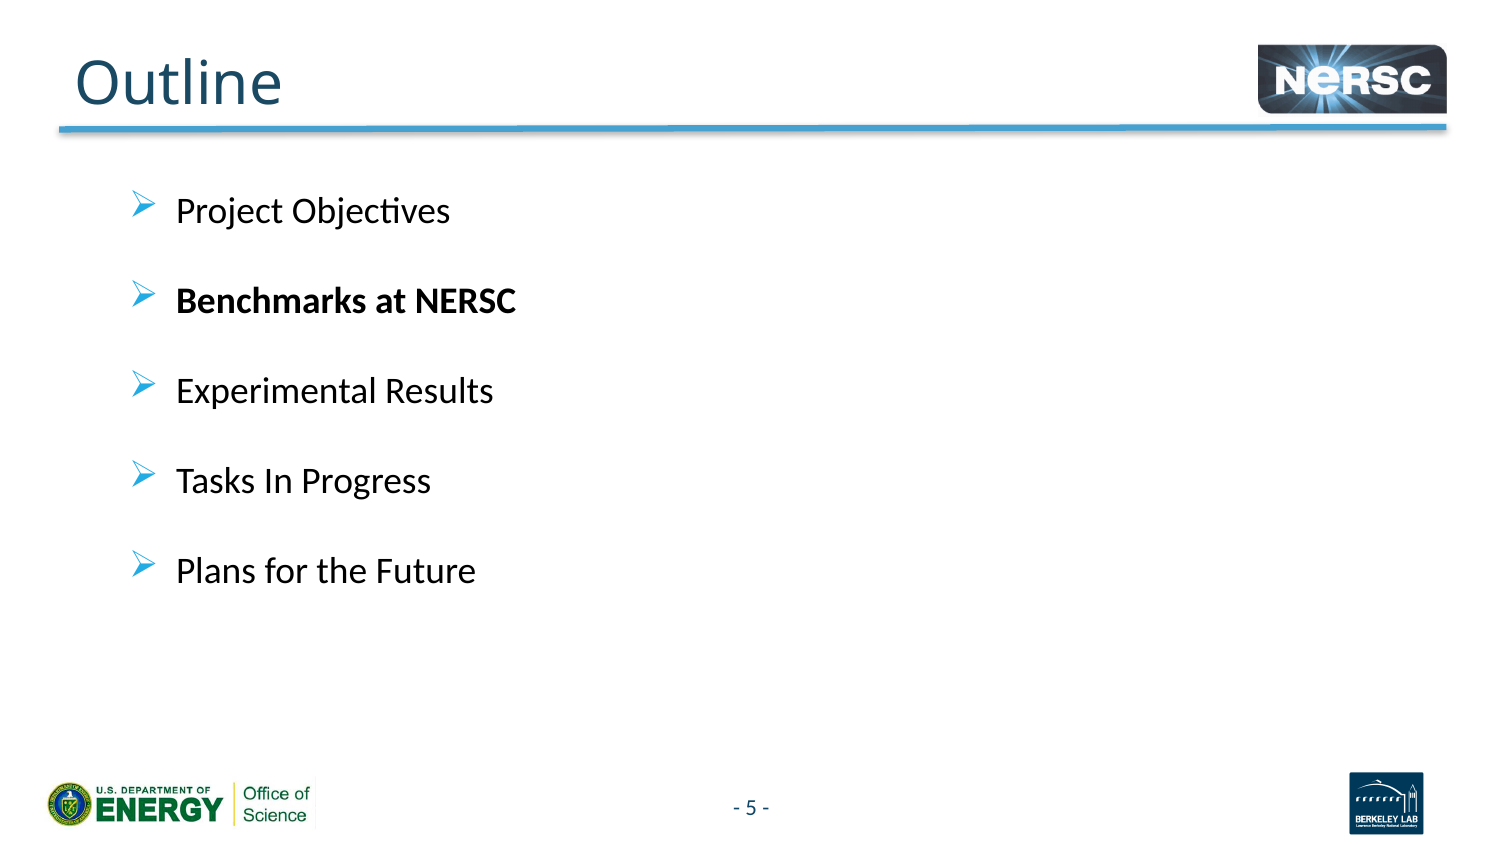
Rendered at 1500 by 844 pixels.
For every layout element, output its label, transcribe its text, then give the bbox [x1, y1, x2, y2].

picture [40, 772, 316, 835]
slide_number - 5 - [675, 783, 828, 829]
text_box Project Objectives Benchmarks at NERSC Experimental Results Tasks In Progress Plans for the Future [114, 134, 1405, 599]
picture [1349, 772, 1424, 835]
picture [1258, 43, 1447, 117]
title Outline [59, 22, 1178, 117]
